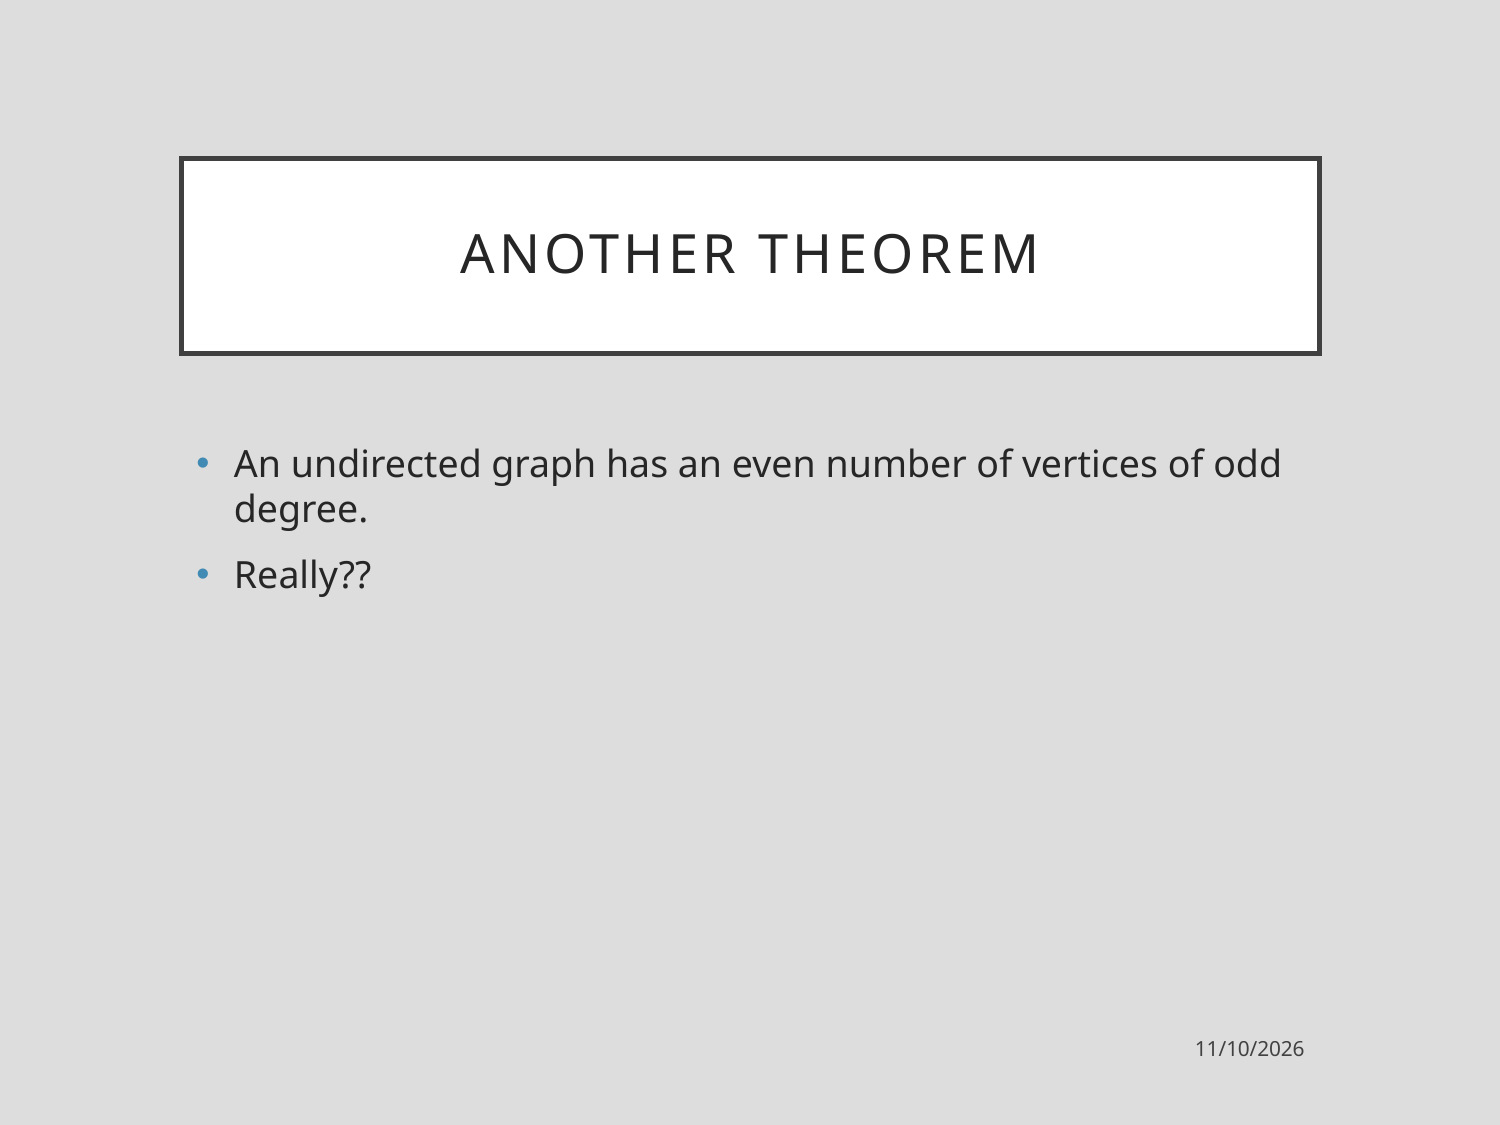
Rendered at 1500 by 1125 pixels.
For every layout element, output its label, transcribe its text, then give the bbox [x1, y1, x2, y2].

title Another theorem [179, 156, 1322, 356]
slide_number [980, 1023, 1320, 1077]
list An undirected graph has an even number of vertices of odd degree. Really?? [181, 432, 1320, 942]
